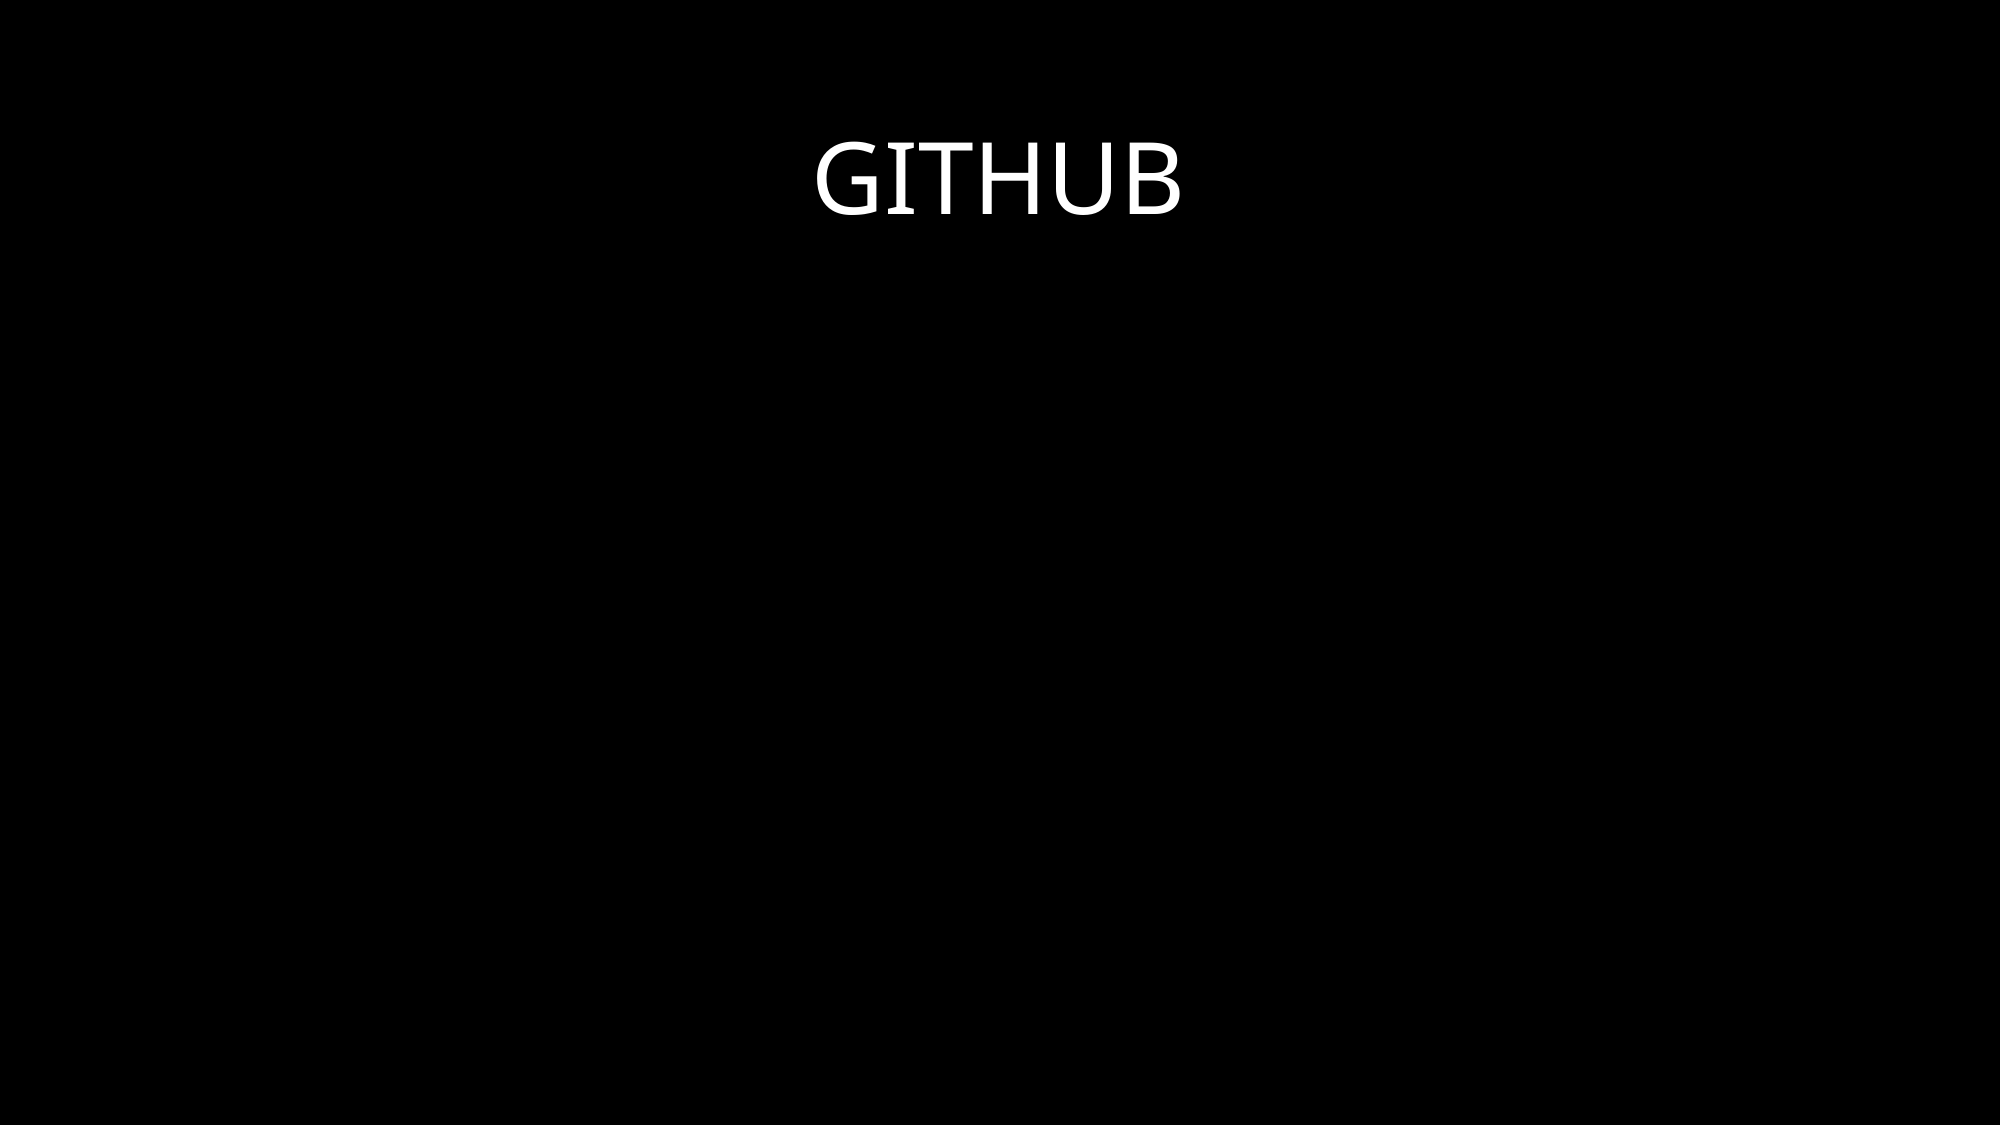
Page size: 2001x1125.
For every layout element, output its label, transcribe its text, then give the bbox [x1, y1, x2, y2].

title GitHub [287, 99, 1711, 242]
